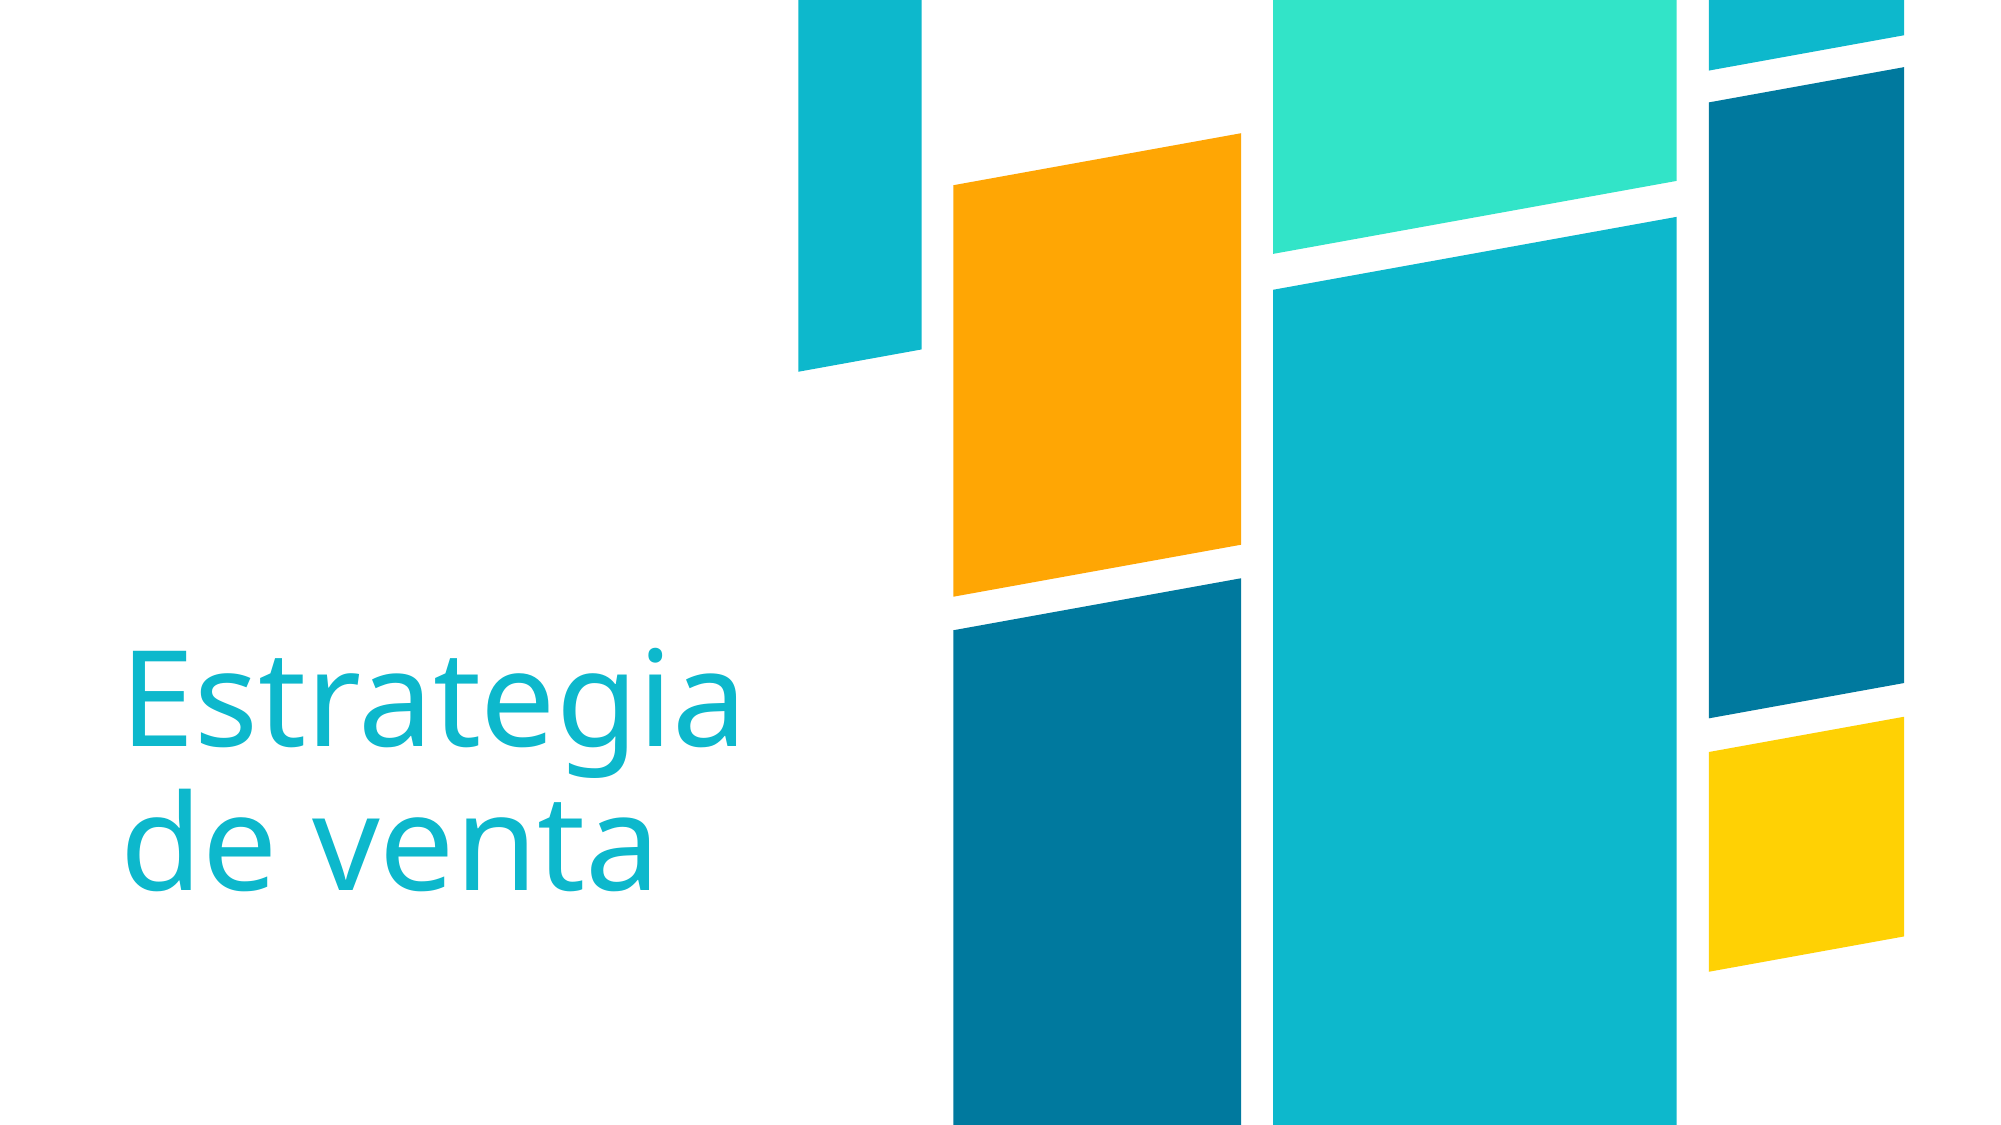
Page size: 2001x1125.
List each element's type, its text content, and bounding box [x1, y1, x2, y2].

title Estrategia de venta [120, 665, 917, 920]
